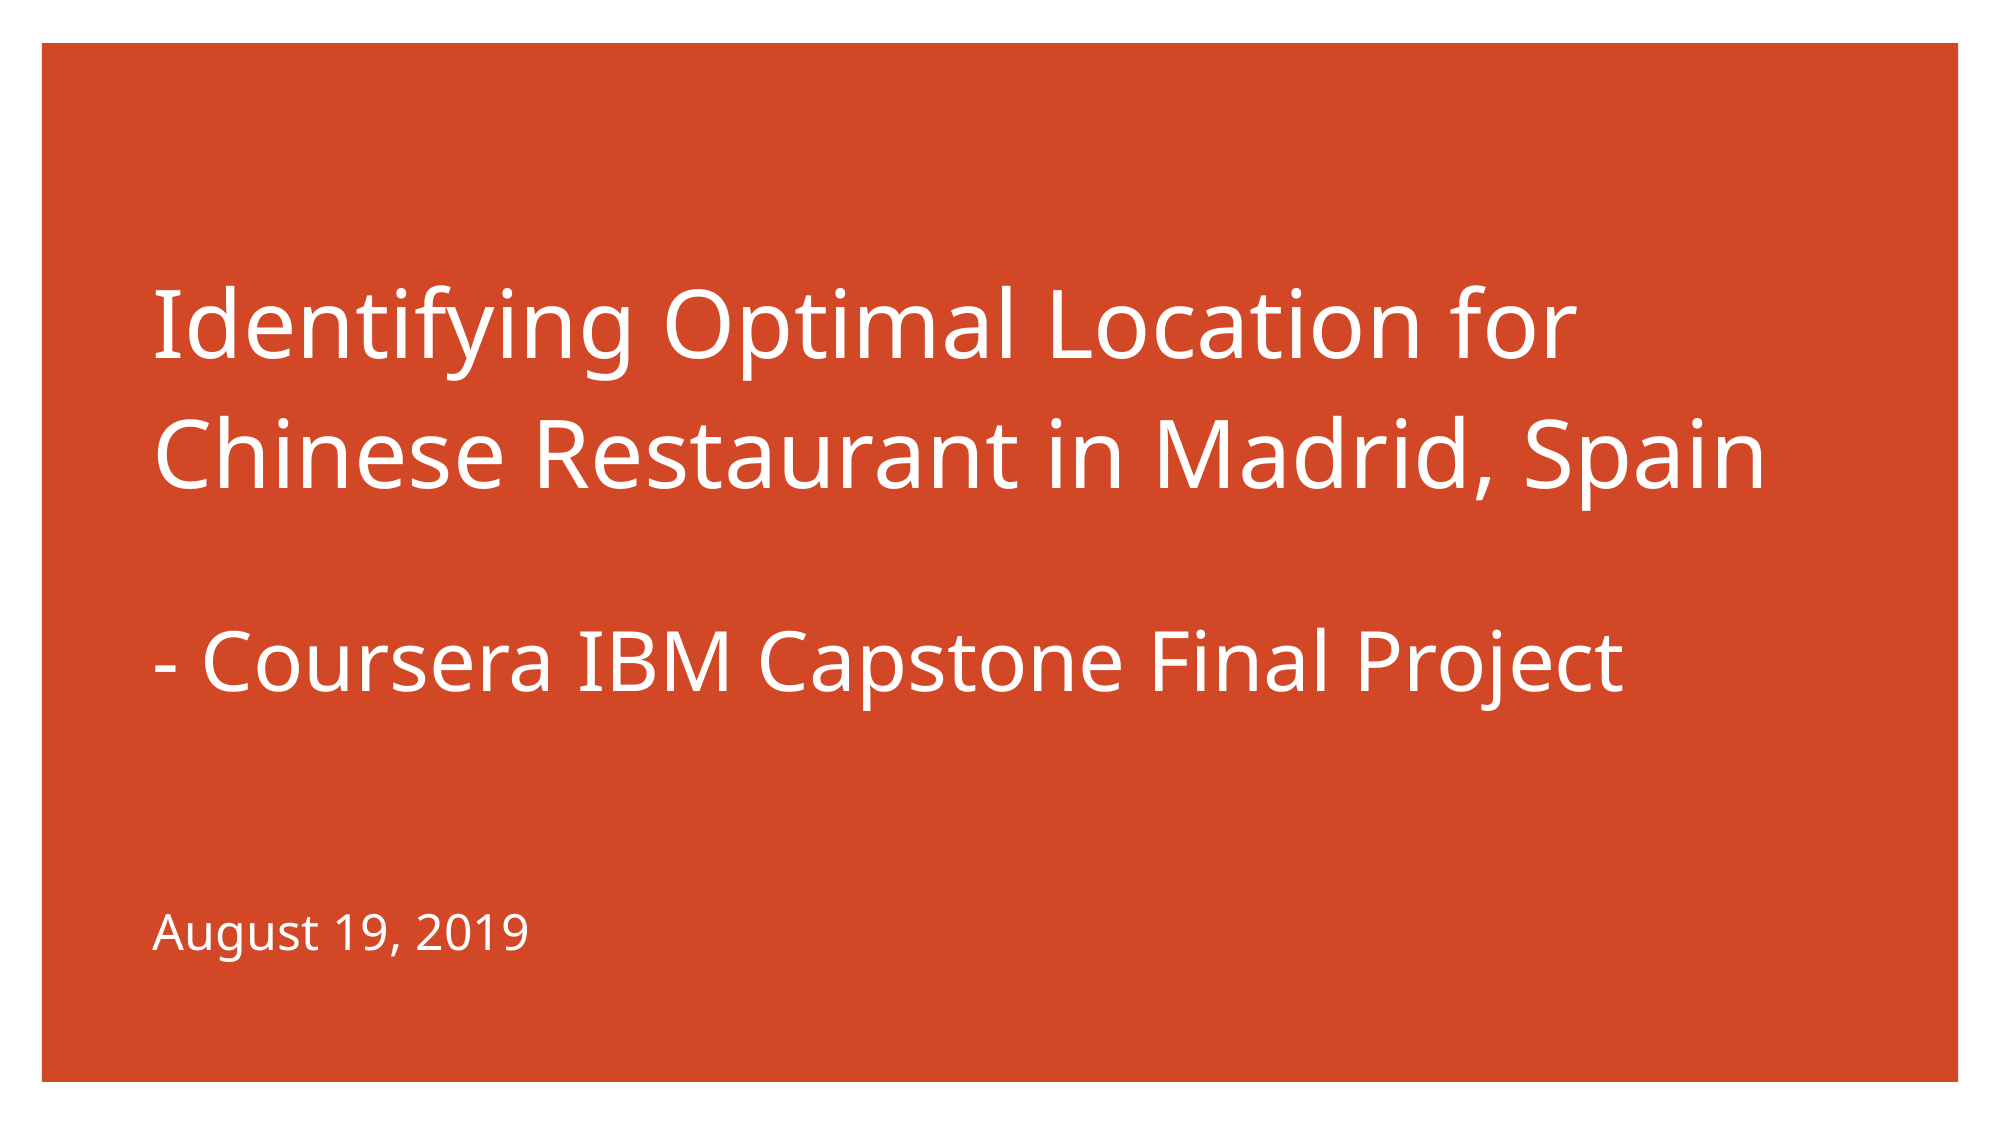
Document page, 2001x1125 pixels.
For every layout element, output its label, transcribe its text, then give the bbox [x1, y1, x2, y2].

title Identifying Optimal Location for Chinese Restaurant in Madrid, Spain [137, 190, 1863, 463]
subtitle August 19, 2019 [137, 856, 1710, 1042]
text_box - Coursera IBM Capstone Final Project [137, 463, 1863, 856]
